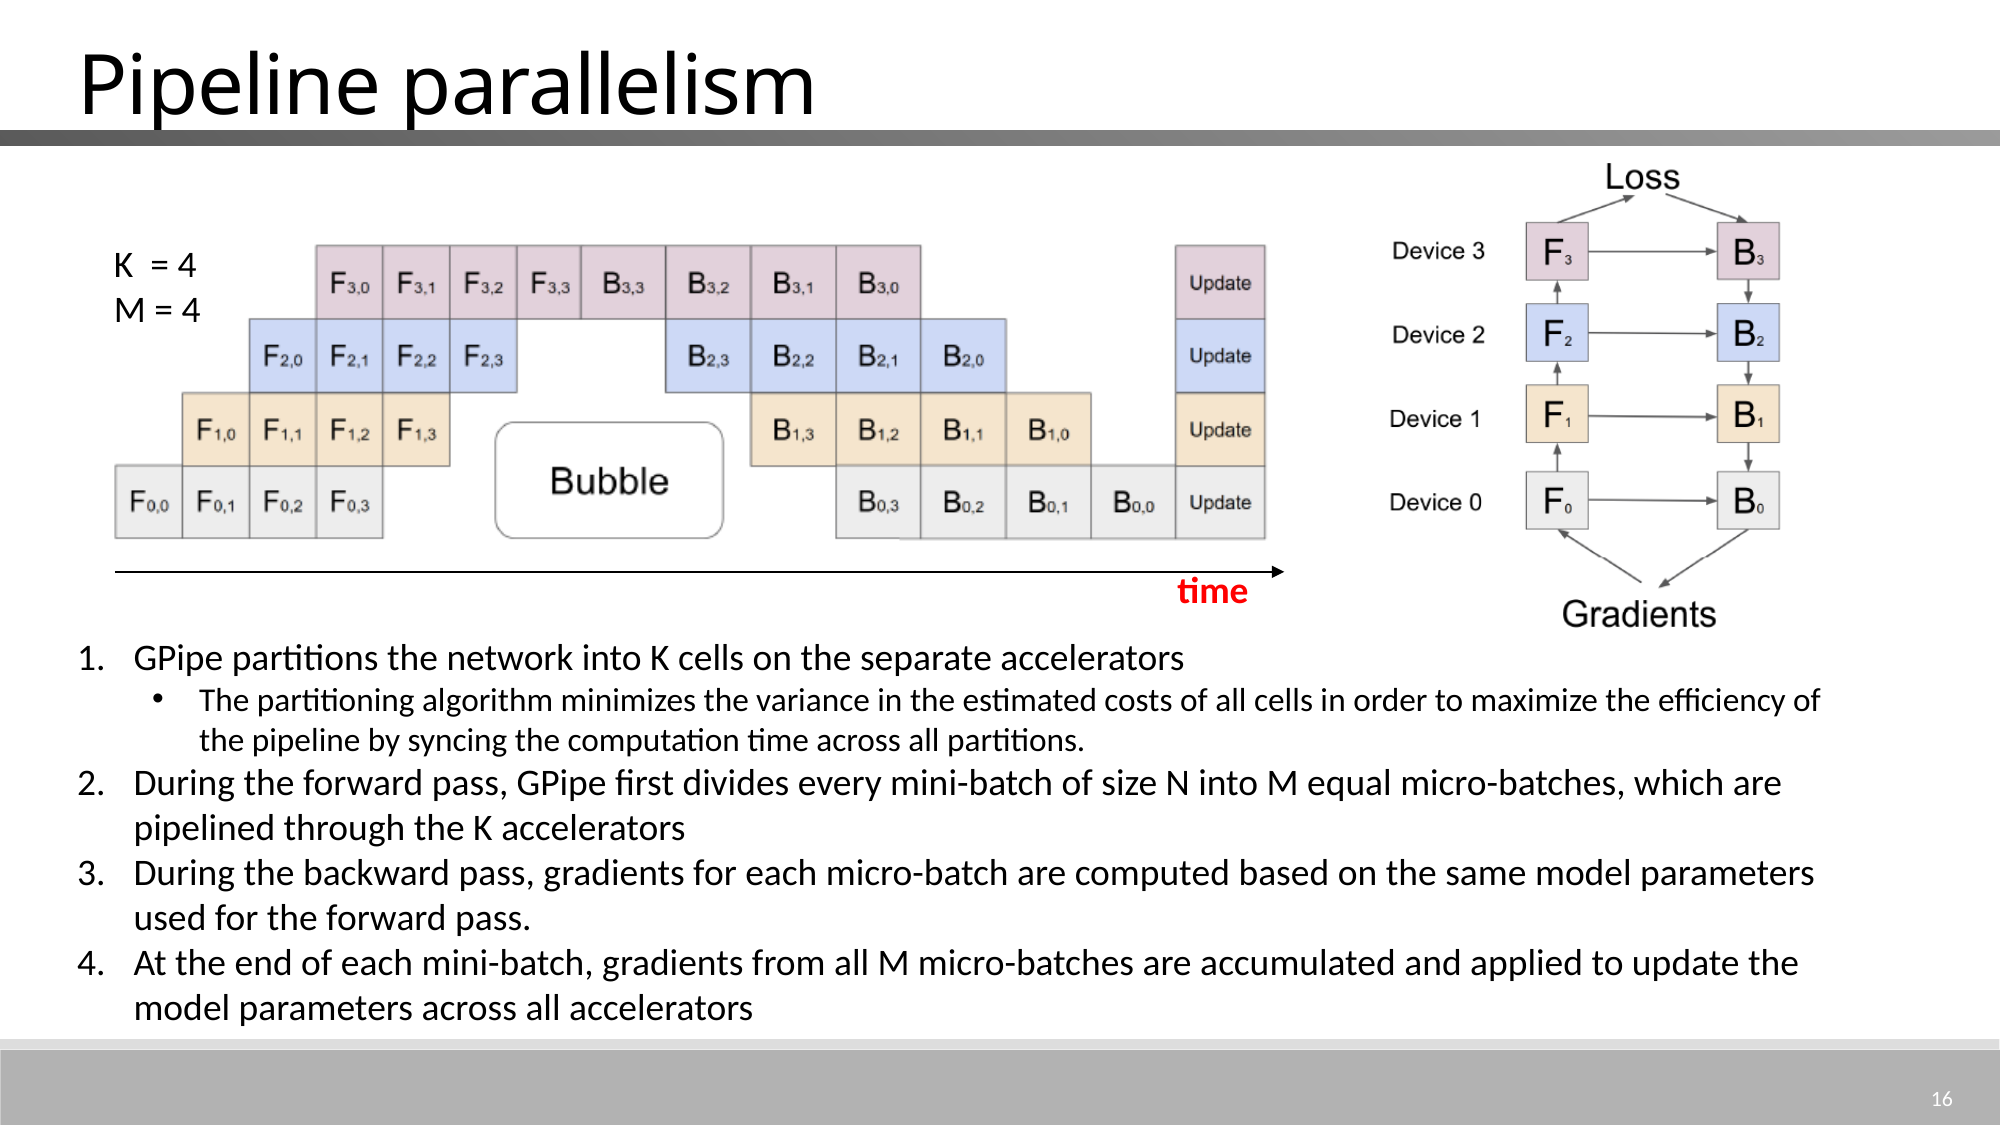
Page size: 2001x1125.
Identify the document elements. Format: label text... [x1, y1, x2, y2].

picture [1383, 157, 1795, 645]
picture [98, 223, 1297, 584]
slide_number 16 [1517, 1069, 1968, 1125]
text_box [0, 129, 2000, 147]
text_box time [1162, 589, 1302, 619]
title Pipeline parallelism [62, 16, 1938, 129]
text_box GPipe partitions the network into K cells on the separate accelerators The partitioning algorithm minimizes the variance in the estimated costs of all cells in order to maximize the efficiency of the pipeline by syncing the computation time across all partitions. During the forward pass, GPipe first divides every mini-batch of size N into M equal micro-batches, which are pipelined through the K accelerators During the backward pass, gradients for each micro-batch are computed based on the same model parameters used for the forward pass. At the end of each mini-batch, gradients from all M micro-batches are accumulated and applied to update the model parameters across all accelerators [62, 625, 1849, 1081]
